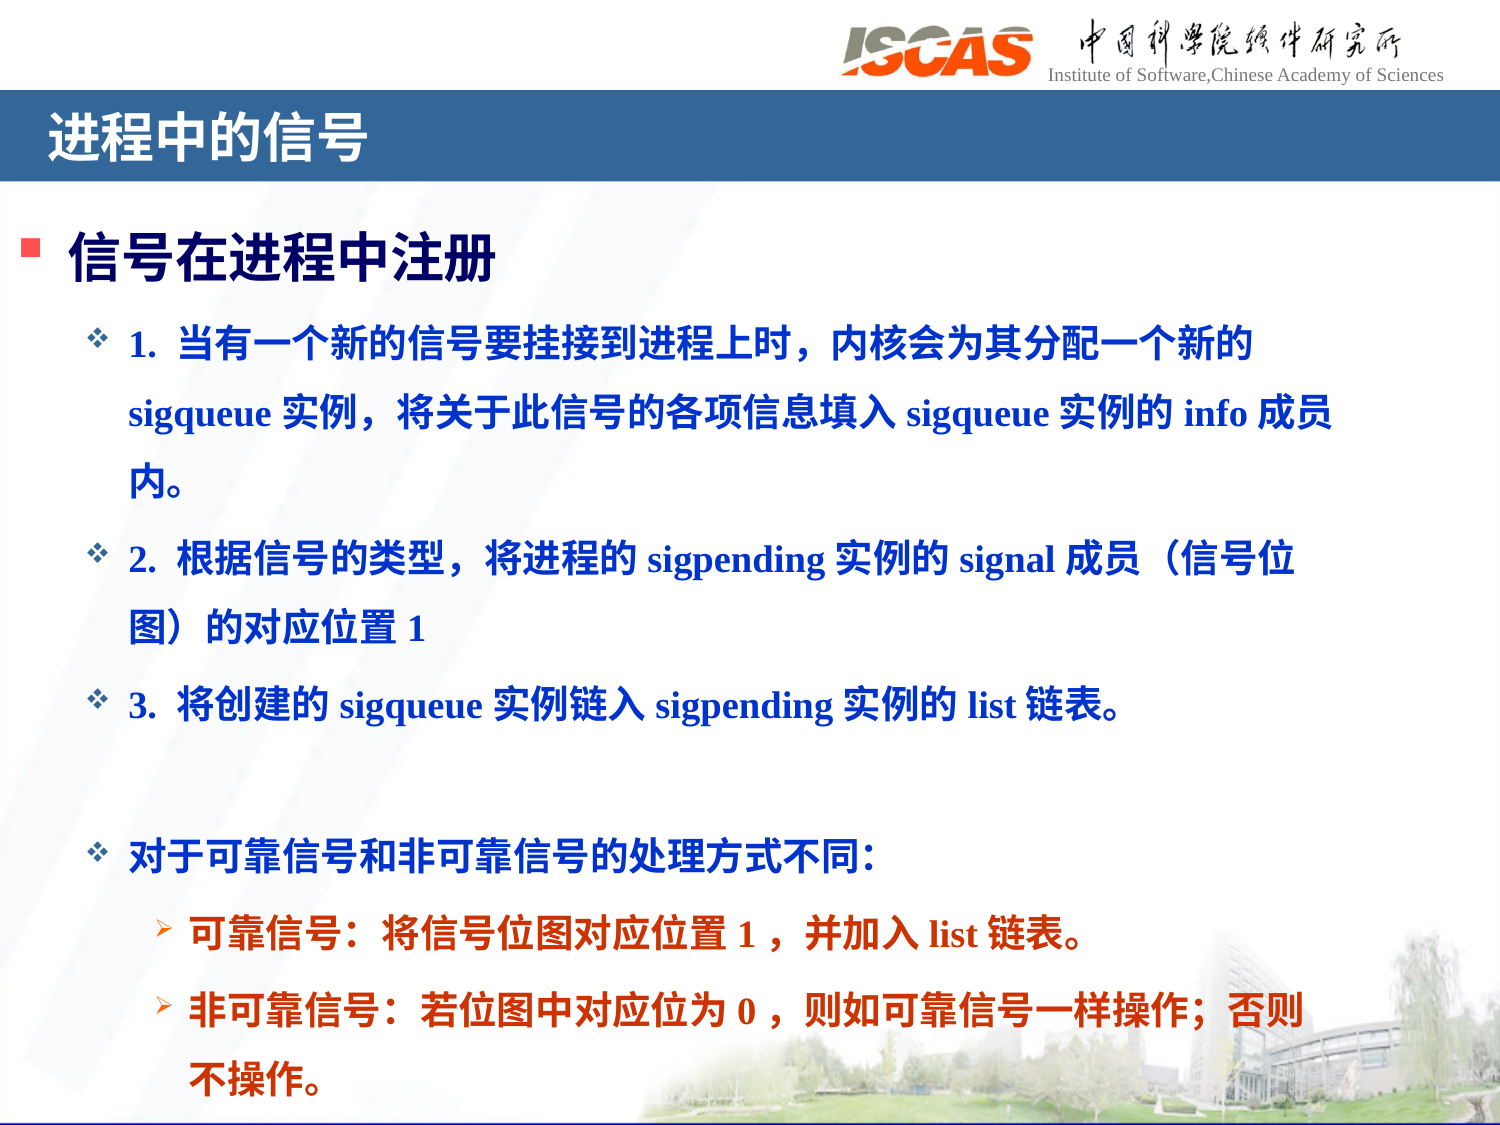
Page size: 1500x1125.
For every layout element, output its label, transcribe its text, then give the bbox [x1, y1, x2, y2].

title 进程中的信号 [0, 89, 1500, 182]
picture [837, 18, 1045, 87]
list 信号在进程中注册 1. 当有一个新的信号要挂接到进程上时，内核会为其分配一个新的sigqueue实例，将关于此信号的各项信息填入sigqueue实例的info成员内。 2. 根据信号的类型，将进程的sigpending实例的signal成员（信号位图）的对应位置1 3. 将创建的sigqueue实例链入sigpending实例的list链表。 对于可靠信号和非可靠信号的处理方式不同： 可靠信号：将信号位图对应位置1，并加入list链表。 非可靠信号：若位图中对应位为0，则如可靠信号一样操作；否则不操作。 [0, 183, 1354, 987]
picture [1077, 15, 1402, 71]
picture [0, 182, 1500, 1125]
